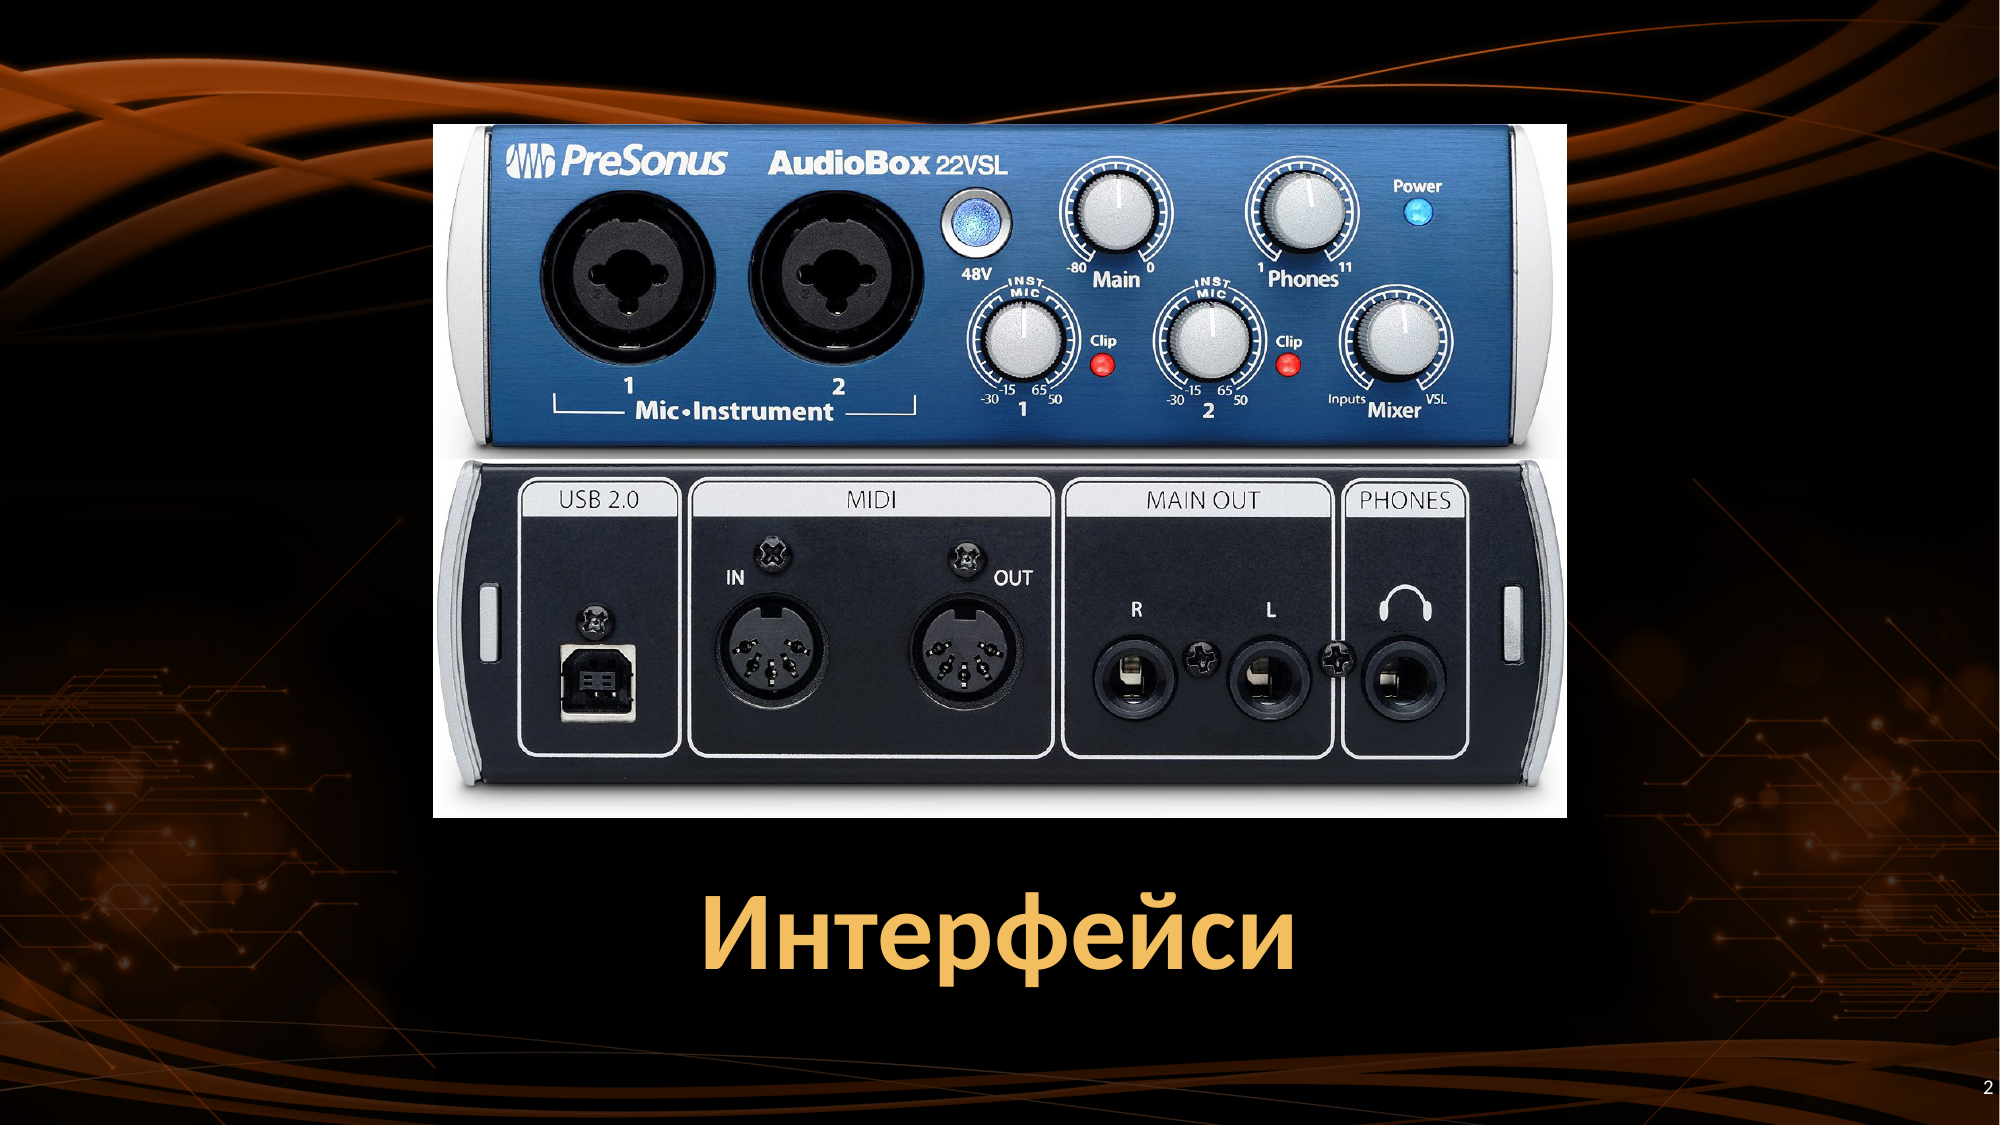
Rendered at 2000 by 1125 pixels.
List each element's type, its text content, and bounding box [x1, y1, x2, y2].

title Интерфейси [266, 865, 1733, 1000]
slide_number 2 [1929, 1070, 2000, 1103]
picture [0, 0, 2000, 1125]
